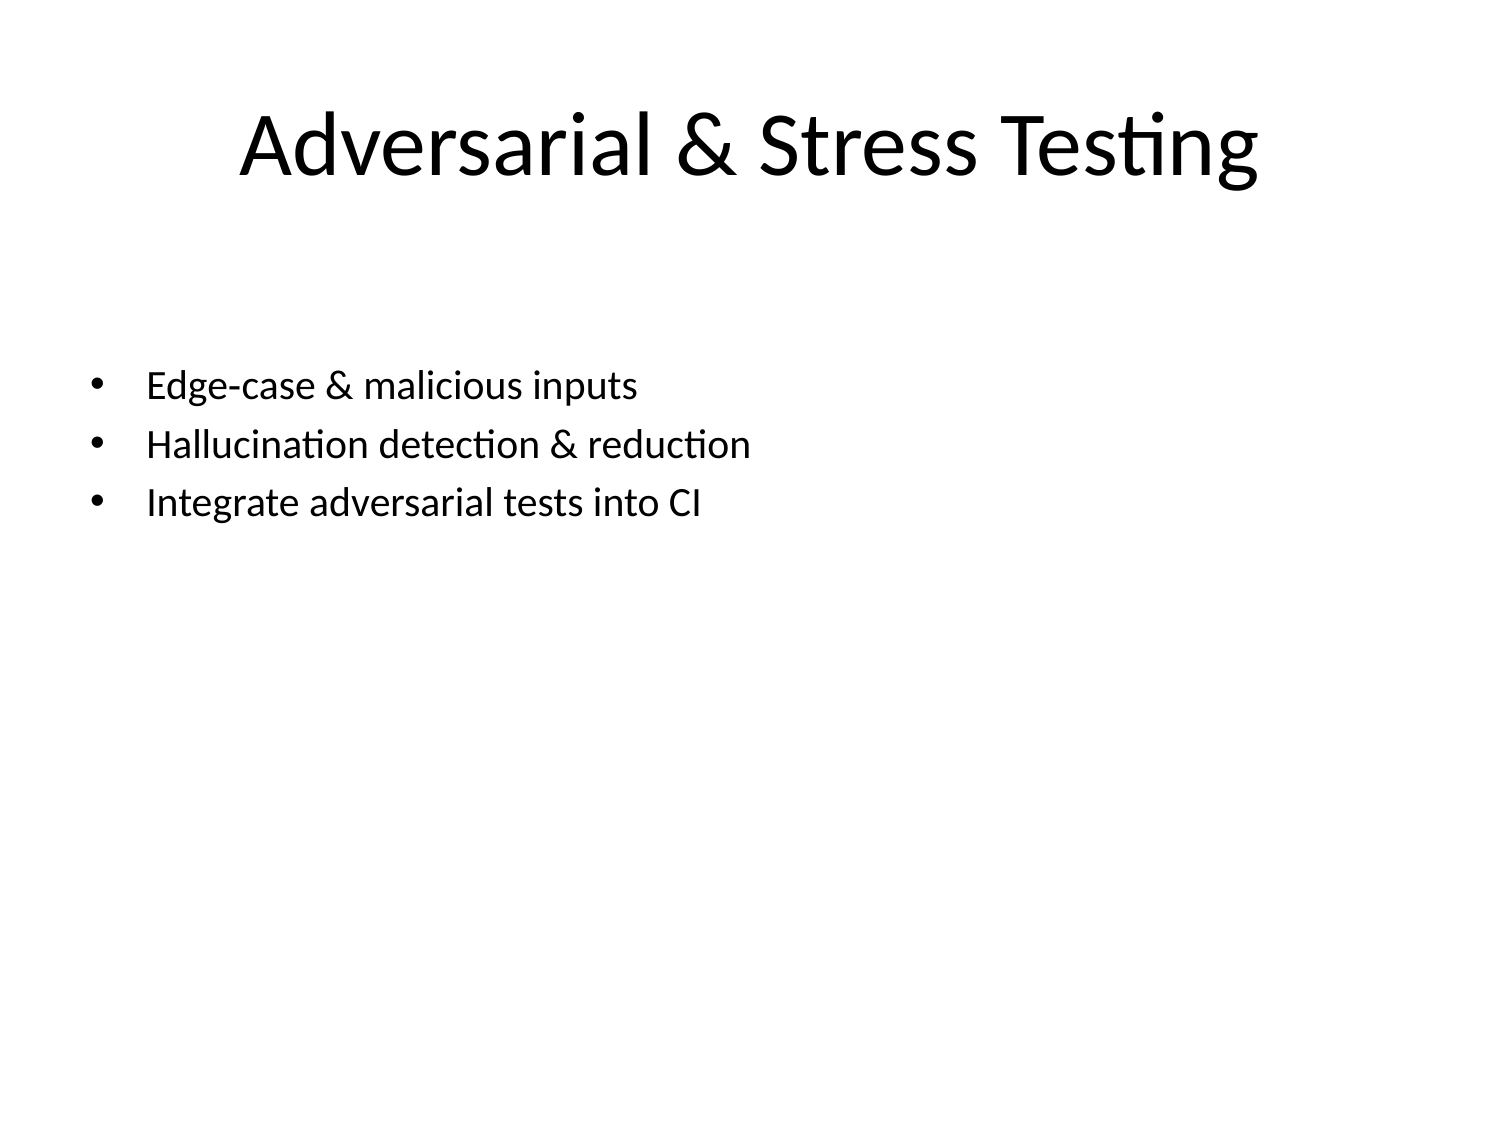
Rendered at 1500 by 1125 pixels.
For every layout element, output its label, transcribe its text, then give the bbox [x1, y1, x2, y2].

list Edge‑case & malicious inputs Hallucination detection & reduction Integrate adversarial tests into CI [75, 262, 1425, 1005]
title Adversarial & Stress Testing [75, 45, 1425, 233]
